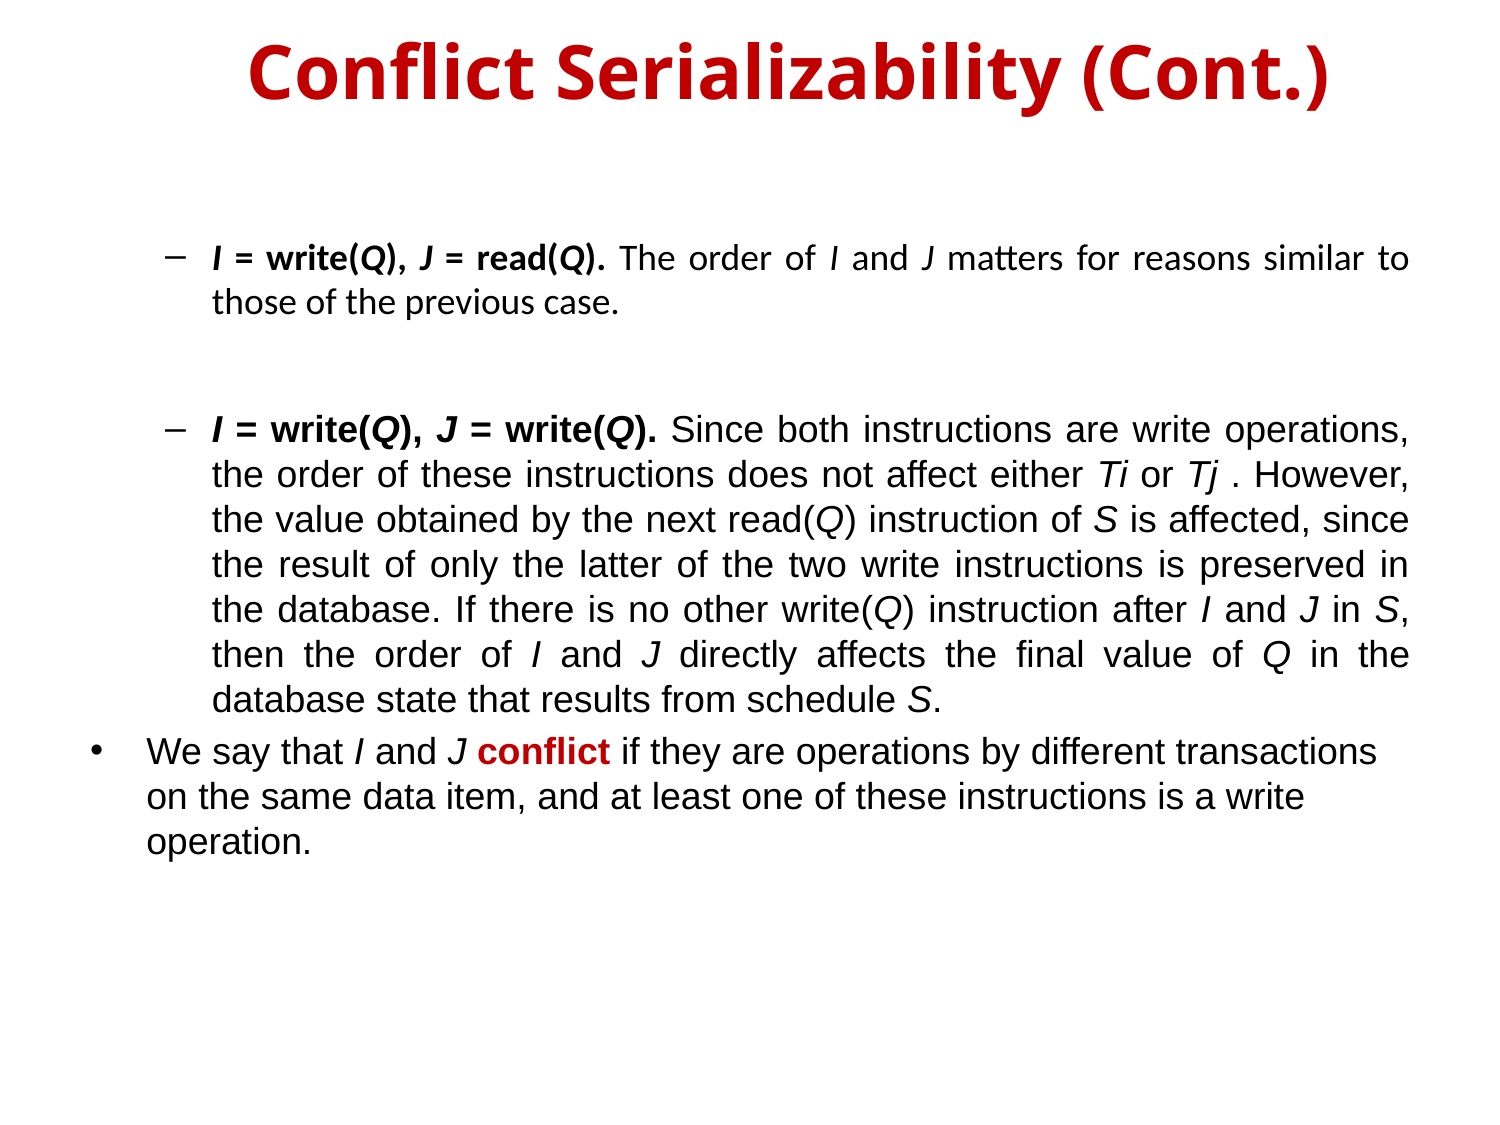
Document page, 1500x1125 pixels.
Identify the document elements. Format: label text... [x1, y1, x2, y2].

list I = write(Q), J = read(Q). The order of I and J matters for reasons similar to those of the previous case. I = write(Q), J = write(Q). Since both instructions are write operations, the order of these instructions does not affect either Ti or Tj . However, the value obtained by the next read(Q) instruction of S is affected, since the result of only the latter of the two write instructions is preserved in the database. If there is no other write(Q) instruction after I and J in S, then the order of I and J directly affects the final value of Q in the database state that results from schedule S. We say that I and J conflict if they are operations by different transactions on the same data item, and at least one of these instructions is a write operation. [75, 224, 1425, 813]
title Conflict Serializability (Cont.) [126, 19, 1451, 120]
